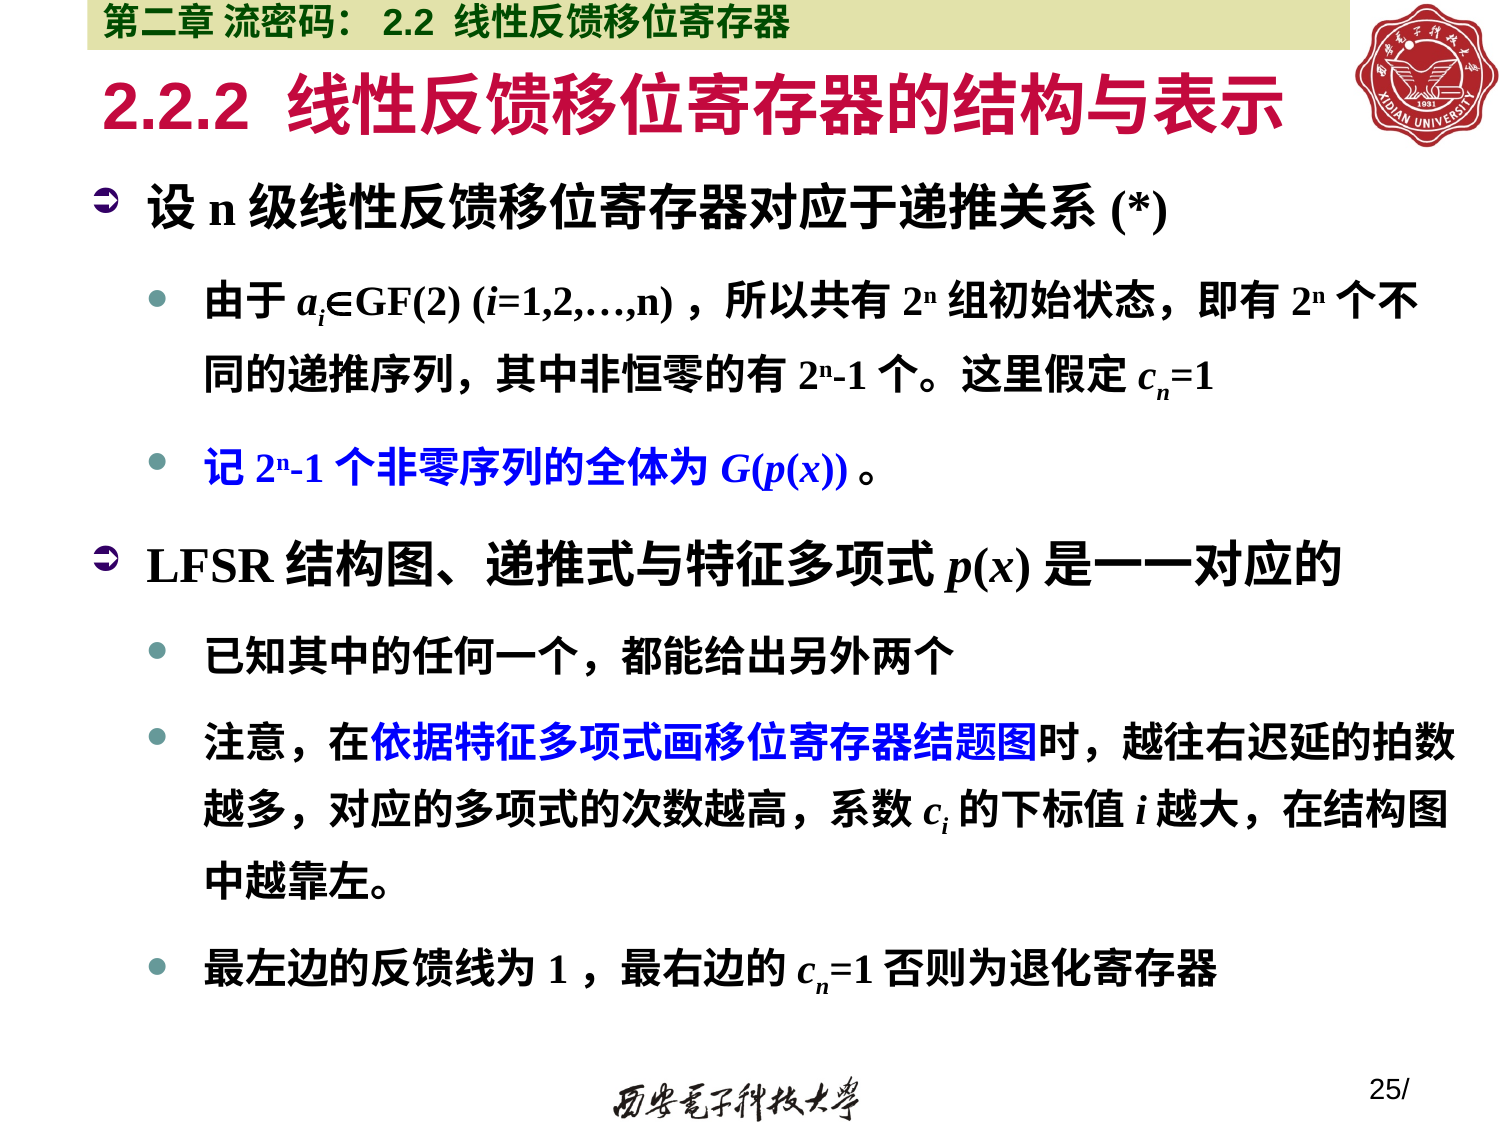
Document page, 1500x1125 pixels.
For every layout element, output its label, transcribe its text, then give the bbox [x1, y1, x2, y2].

title 2.2.2 线性反馈移位寄存器的结构与表示 [87, 62, 1351, 149]
list 设n级线性反馈移位寄存器对应于递推关系(*) 由于aiGF(2) (i=1,2,…,n)，所以共有2n组初始状态，即有2n个不同的递推序列，其中非恒零的有2n-1个。这里假定cn=1 记2n-1个非零序列的全体为G(p(x))。 LFSR结构图、递推式与特征多项式p(x)是一一对应的 已知其中的任何一个，都能给出另外两个 注意，在依据特征多项式画移位寄存器结题图时，越往右迟延的拍数越多，对应的多项式的次数越高，系数ci的下标值i越大，在结构图中越靠左。 最左边的反馈线为1，最右边的cn=1否则为退化寄存器 [74, 149, 1476, 1051]
picture [1350, 0, 1500, 150]
picture [612, 1076, 863, 1125]
text_box 第二章 流密码：2.2 线性反馈移位寄存器 [87, 0, 1350, 50]
slide_number 25/ [1212, 1062, 1426, 1113]
